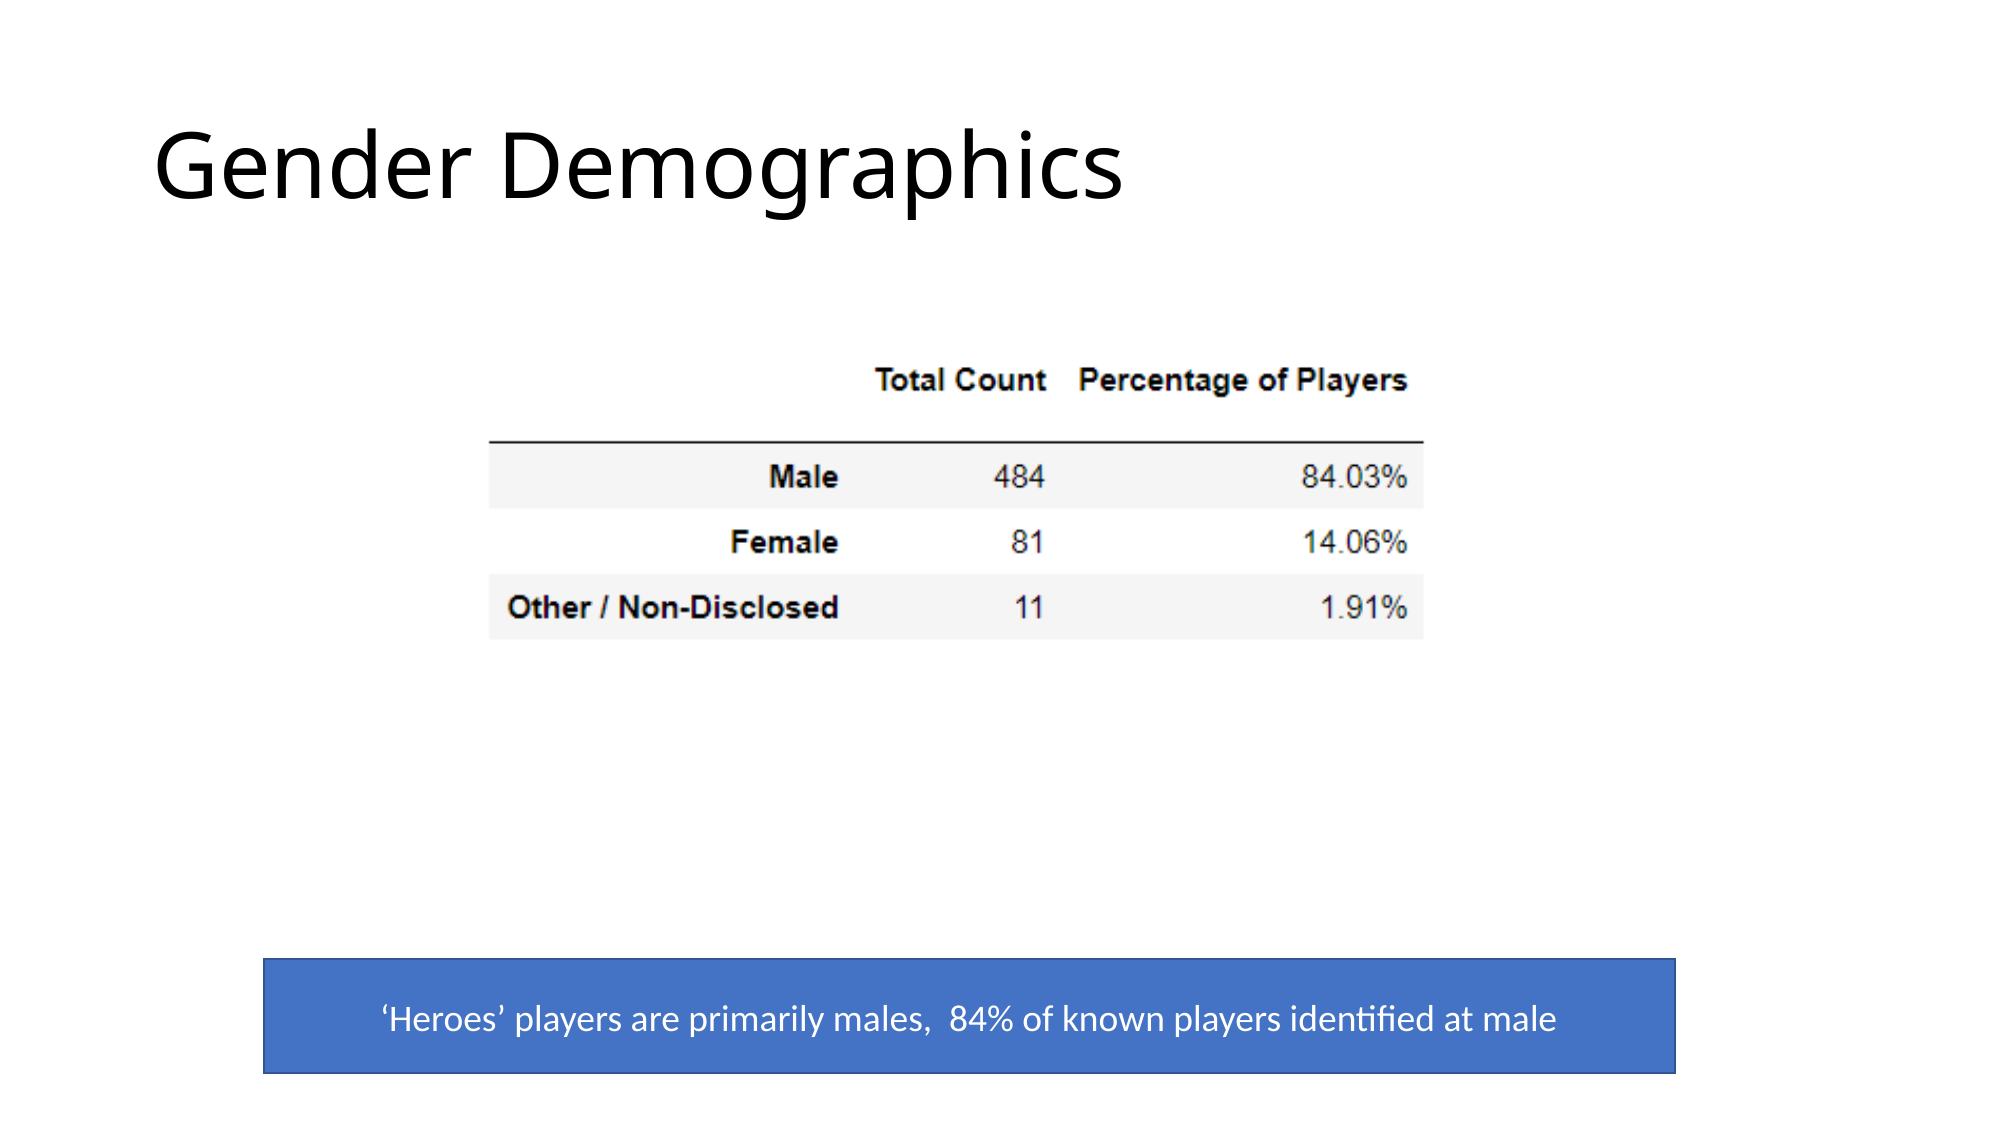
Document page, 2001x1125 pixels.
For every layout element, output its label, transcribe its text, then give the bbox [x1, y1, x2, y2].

text_box ‘Heroes’ players are primarily males, 84% of known players identified at male [263, 958, 1676, 1074]
title Gender Demographics [137, 59, 1863, 278]
picture [462, 349, 1477, 674]
